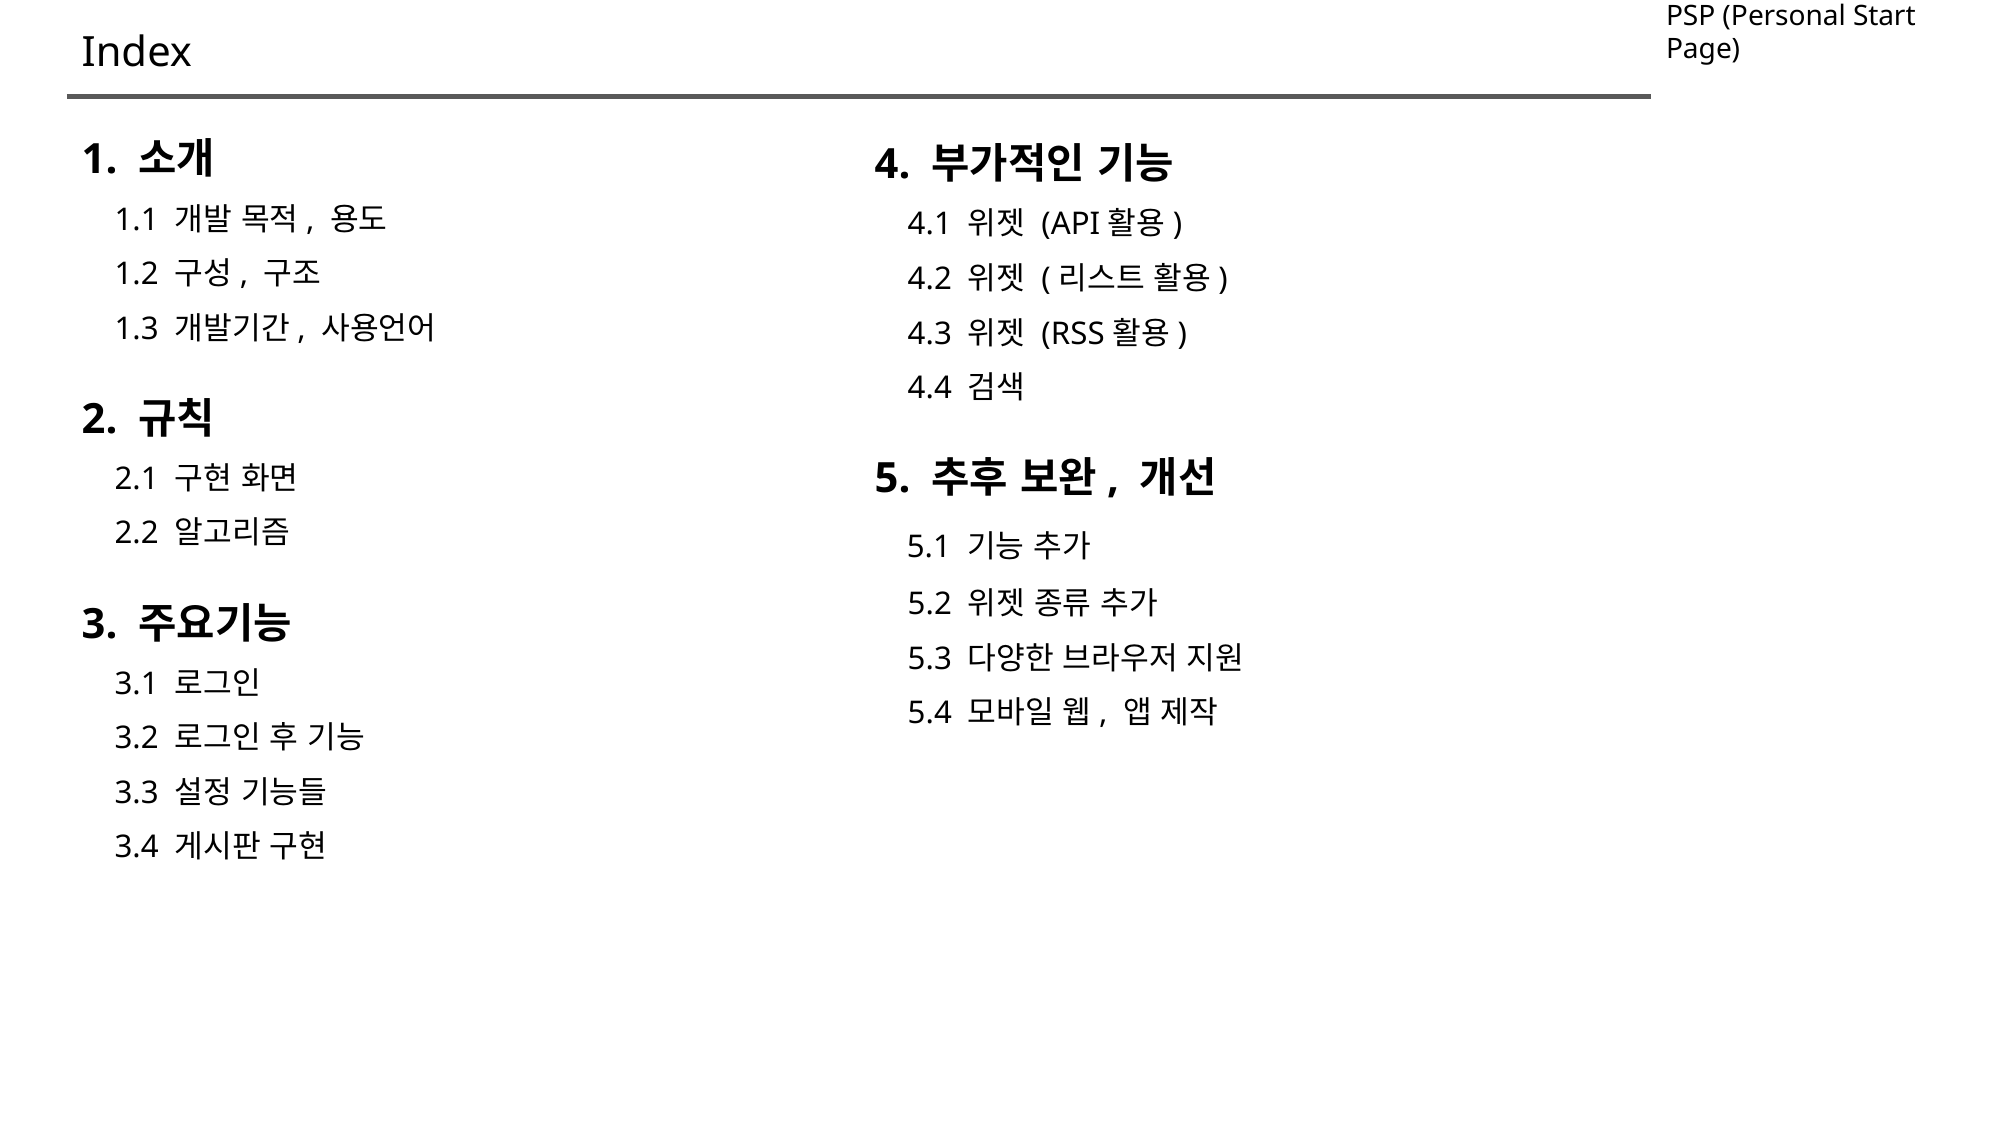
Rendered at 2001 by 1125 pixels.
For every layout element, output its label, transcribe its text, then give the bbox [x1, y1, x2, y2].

title Index [66, 23, 1490, 88]
list 4. 부가적인 기능 4.1 위젯 (API활용) 4.2 위젯 (리스트 활용) 4.3 위젯 (RSS활용) 4.4 검색 5. 추후 보완, 개선 5.1 기능 추가 5.2 위젯 종류 추가 5.3 다양한 브라우저 지원 5.4 모바일 웹, 앱 제작 [859, 129, 1652, 1125]
list 1. 소개 1.1 개발 목적, 용도 1.2 구성, 구조 1.3 개발기간, 사용언어 2. 규칙 2.1 구현 화면 2.2 알고리즘 3. 주요기능 3.1 로그인 3.2 로그인 후 기능 3.3 설정 기능들 3.4 게시판 구현 [66, 129, 859, 1125]
